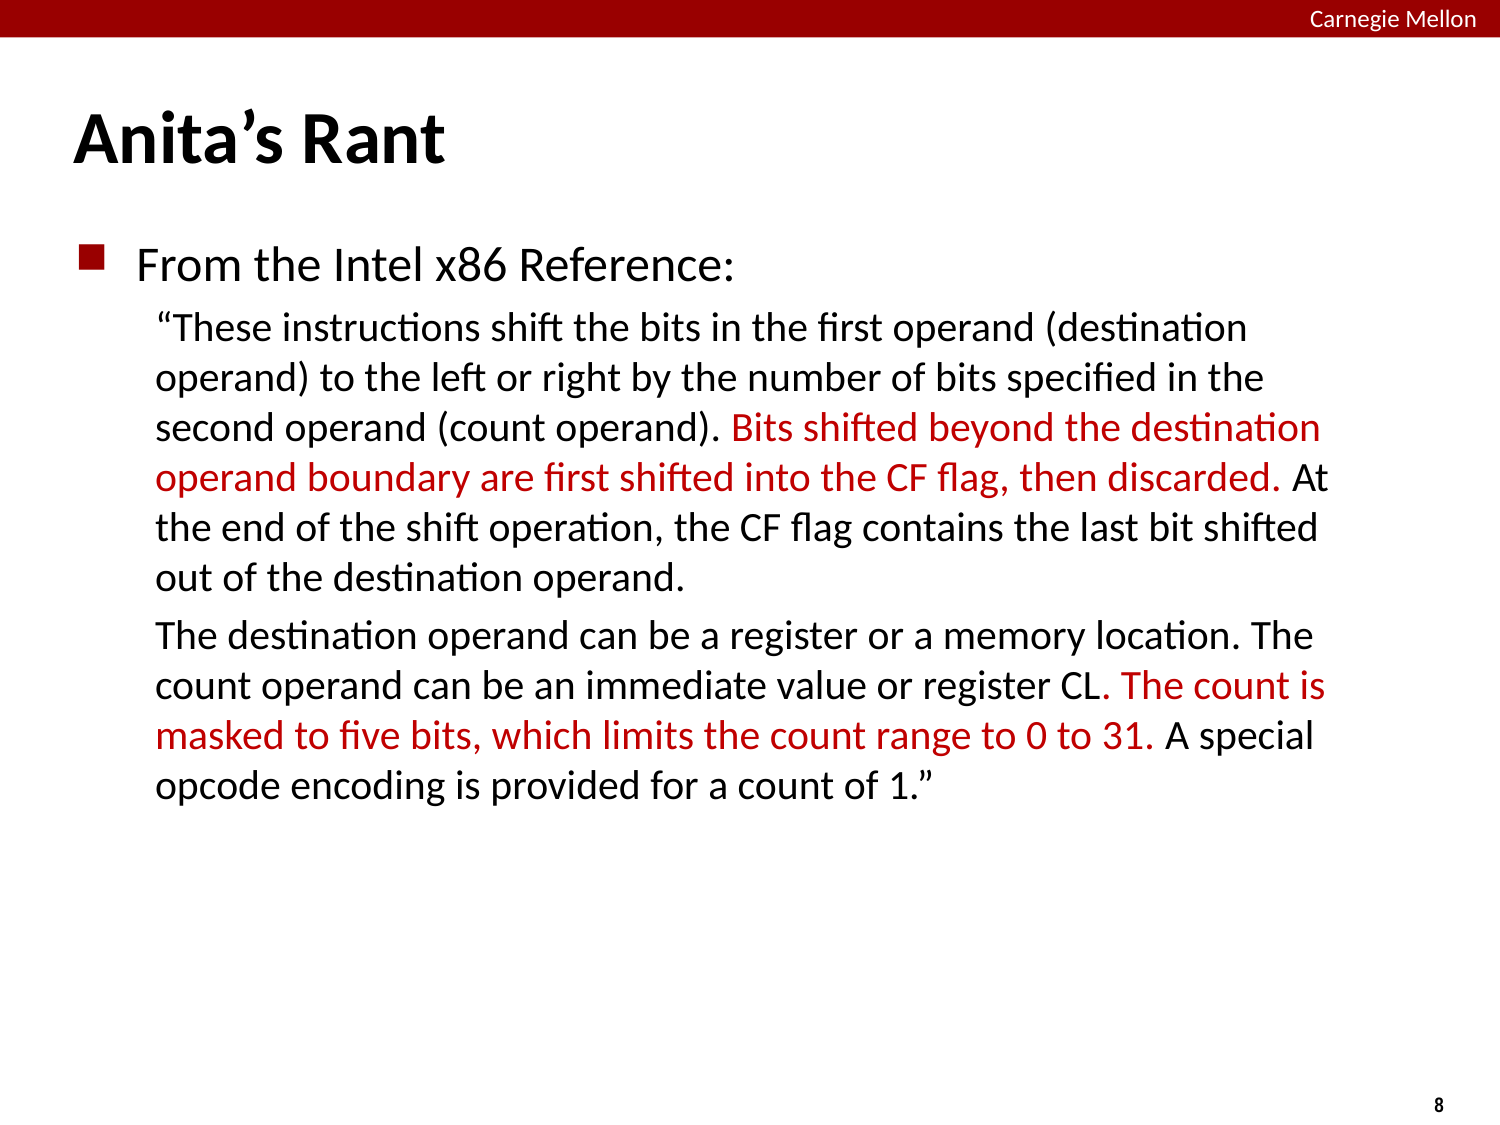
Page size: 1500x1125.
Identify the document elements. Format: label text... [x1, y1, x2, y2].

list From the Intel x86 Reference: “These instructions shift the bits in the first operand (destination operand) to the left or right by the number of bits specified in the second operand (count operand). Bits shifted beyond the destination operand boundary are first shifted into the CF flag, then discarded. At the end of the shift operation, the CF flag contains the last bit shifted out of the destination operand. The destination operand can be a register or a memory location. The count operand can be an immediate value or register CL. The count is masked to five bits, which limits the count range to 0 to 31. A special opcode encoding is provided for a count of 1.” [64, 223, 1361, 1040]
title Anita’s Rant [58, 71, 1305, 197]
